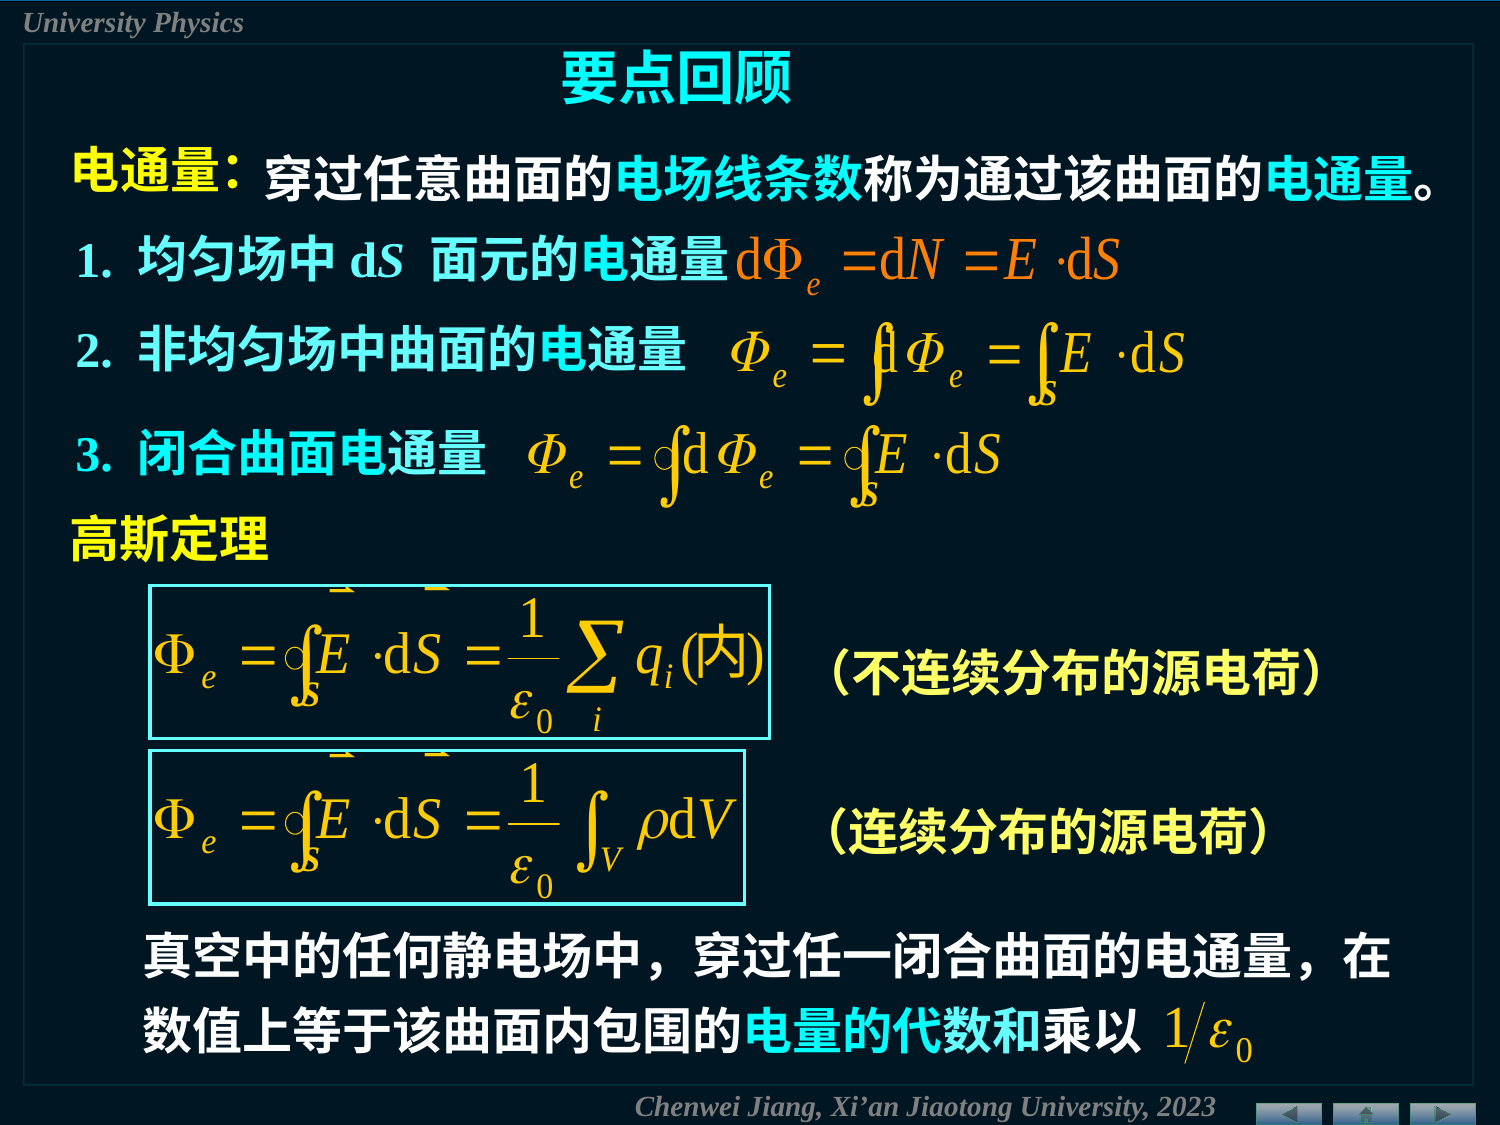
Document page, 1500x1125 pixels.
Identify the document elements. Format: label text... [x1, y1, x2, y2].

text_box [728, 307, 1197, 410]
text_box （连续分布的源电荷） [783, 793, 1434, 869]
text_box 要点回顾 [545, 34, 912, 119]
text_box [1165, 996, 1262, 1068]
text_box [524, 410, 1011, 511]
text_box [151, 587, 769, 738]
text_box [151, 752, 744, 903]
text_box 1. 均匀场中dS 面元的电通量 [60, 219, 723, 295]
text_box 高斯定理 [55, 500, 505, 576]
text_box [728, 208, 1134, 306]
text_box 穿过任意曲面的电场线条数称为通过该曲面的电通量。 [248, 124, 1492, 215]
text_box 3. 闭合曲面电通量 [60, 414, 519, 490]
text_box 2. 非均匀场中曲面的电通量 [60, 310, 723, 385]
text_box 电通量： [55, 131, 248, 207]
text_box 真空中的任何静电场中，穿过任一闭合曲面的电通量，在数值上等于该曲面内包围的电量的代数和乘以 [127, 902, 1450, 1068]
text_box （不连续分布的源电荷） [786, 633, 1462, 709]
